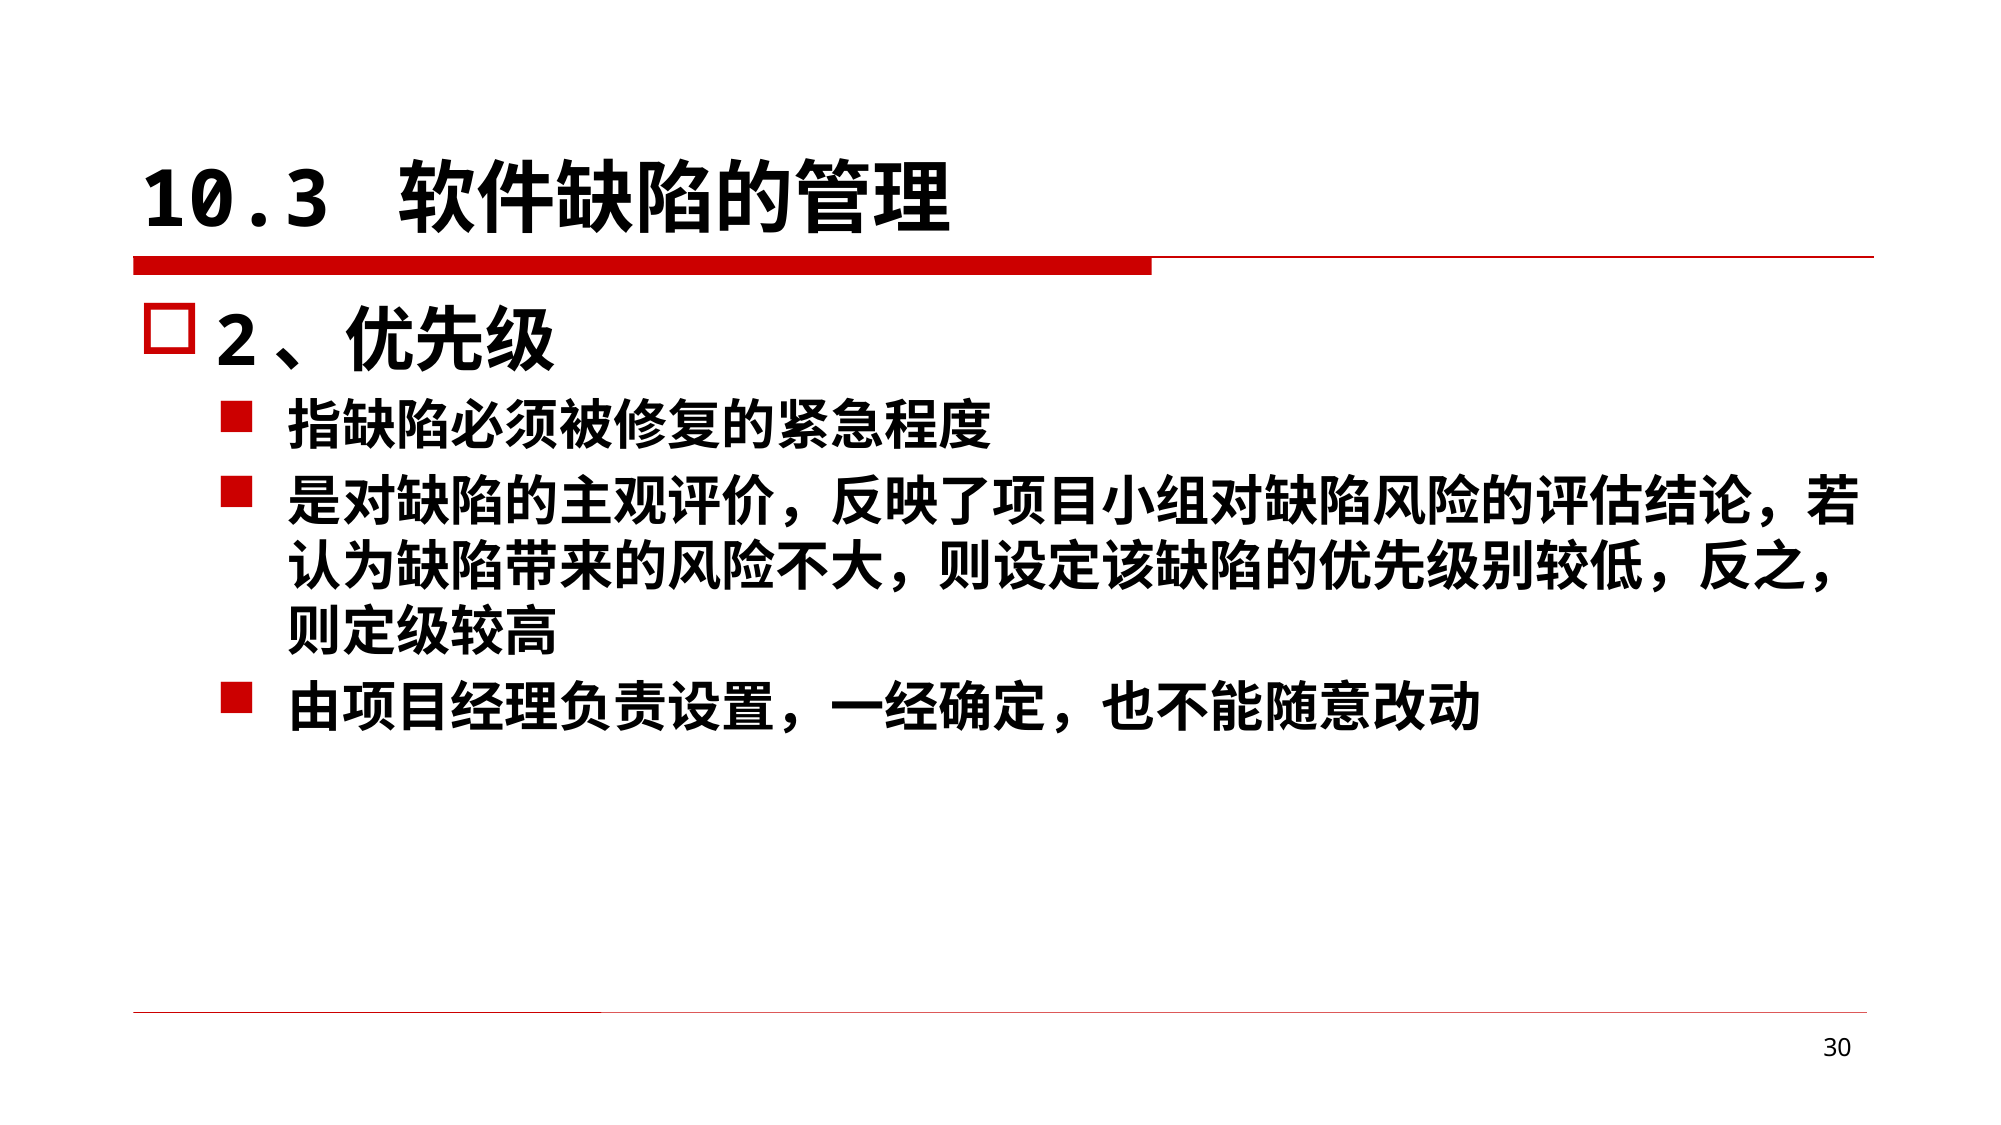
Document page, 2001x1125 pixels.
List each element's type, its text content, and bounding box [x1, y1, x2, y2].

slide_number 30 [1433, 1024, 1868, 1103]
list 2、优先级 指缺陷必须被修复的紧急程度 是对缺陷的主观评价，反映了项目小组对缺陷风险的评估结论，若认为缺陷带来的风险不大，则设定该缺陷的优先级别较低，反之，则定级较高 由项目经理负责设置，一经确定，也不能随意改动 [123, 287, 1900, 988]
title 10.3 软件缺陷的管理 [125, 50, 1876, 250]
